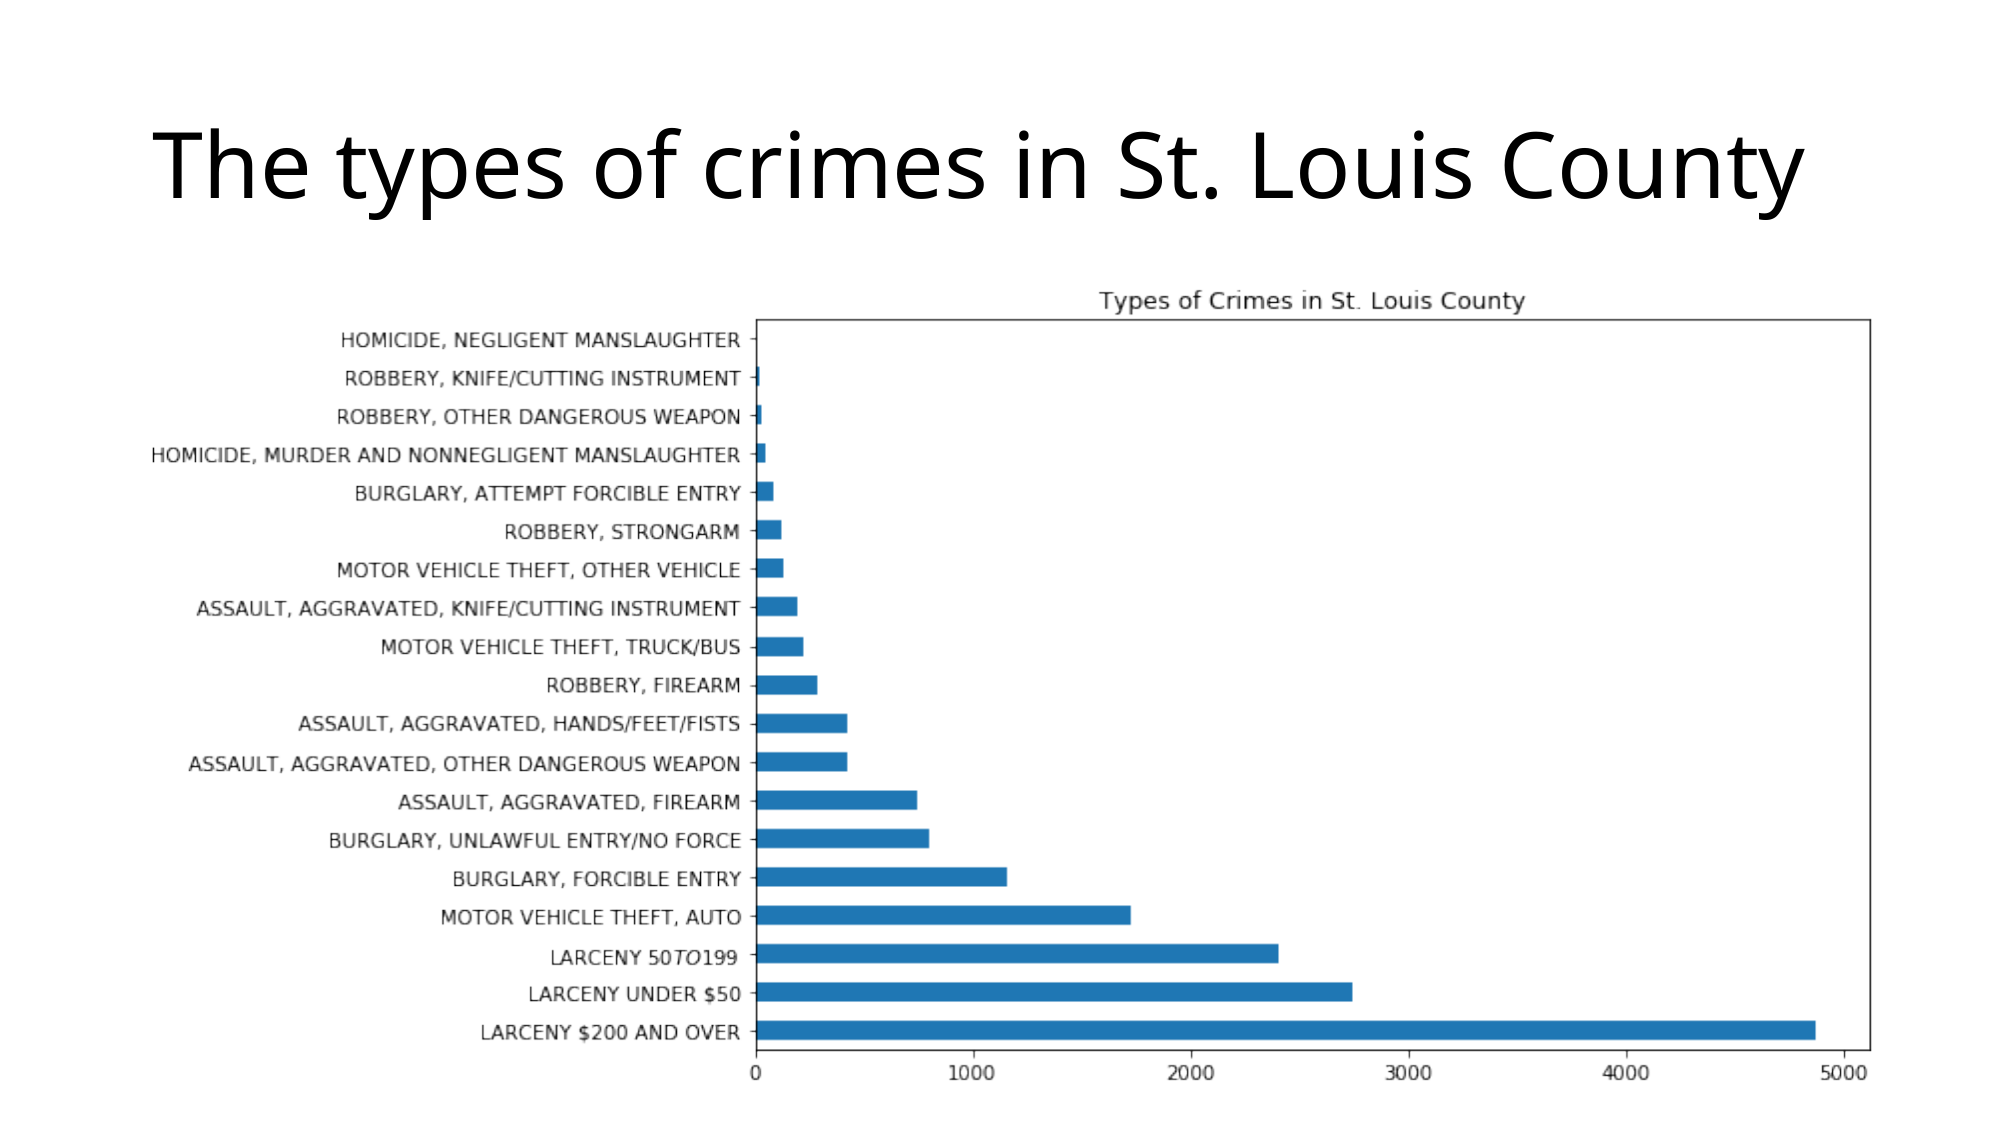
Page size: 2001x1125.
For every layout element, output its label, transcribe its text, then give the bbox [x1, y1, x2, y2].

picture [137, 277, 1882, 1096]
title The types of crimes in St. Louis County [137, 59, 1863, 277]
